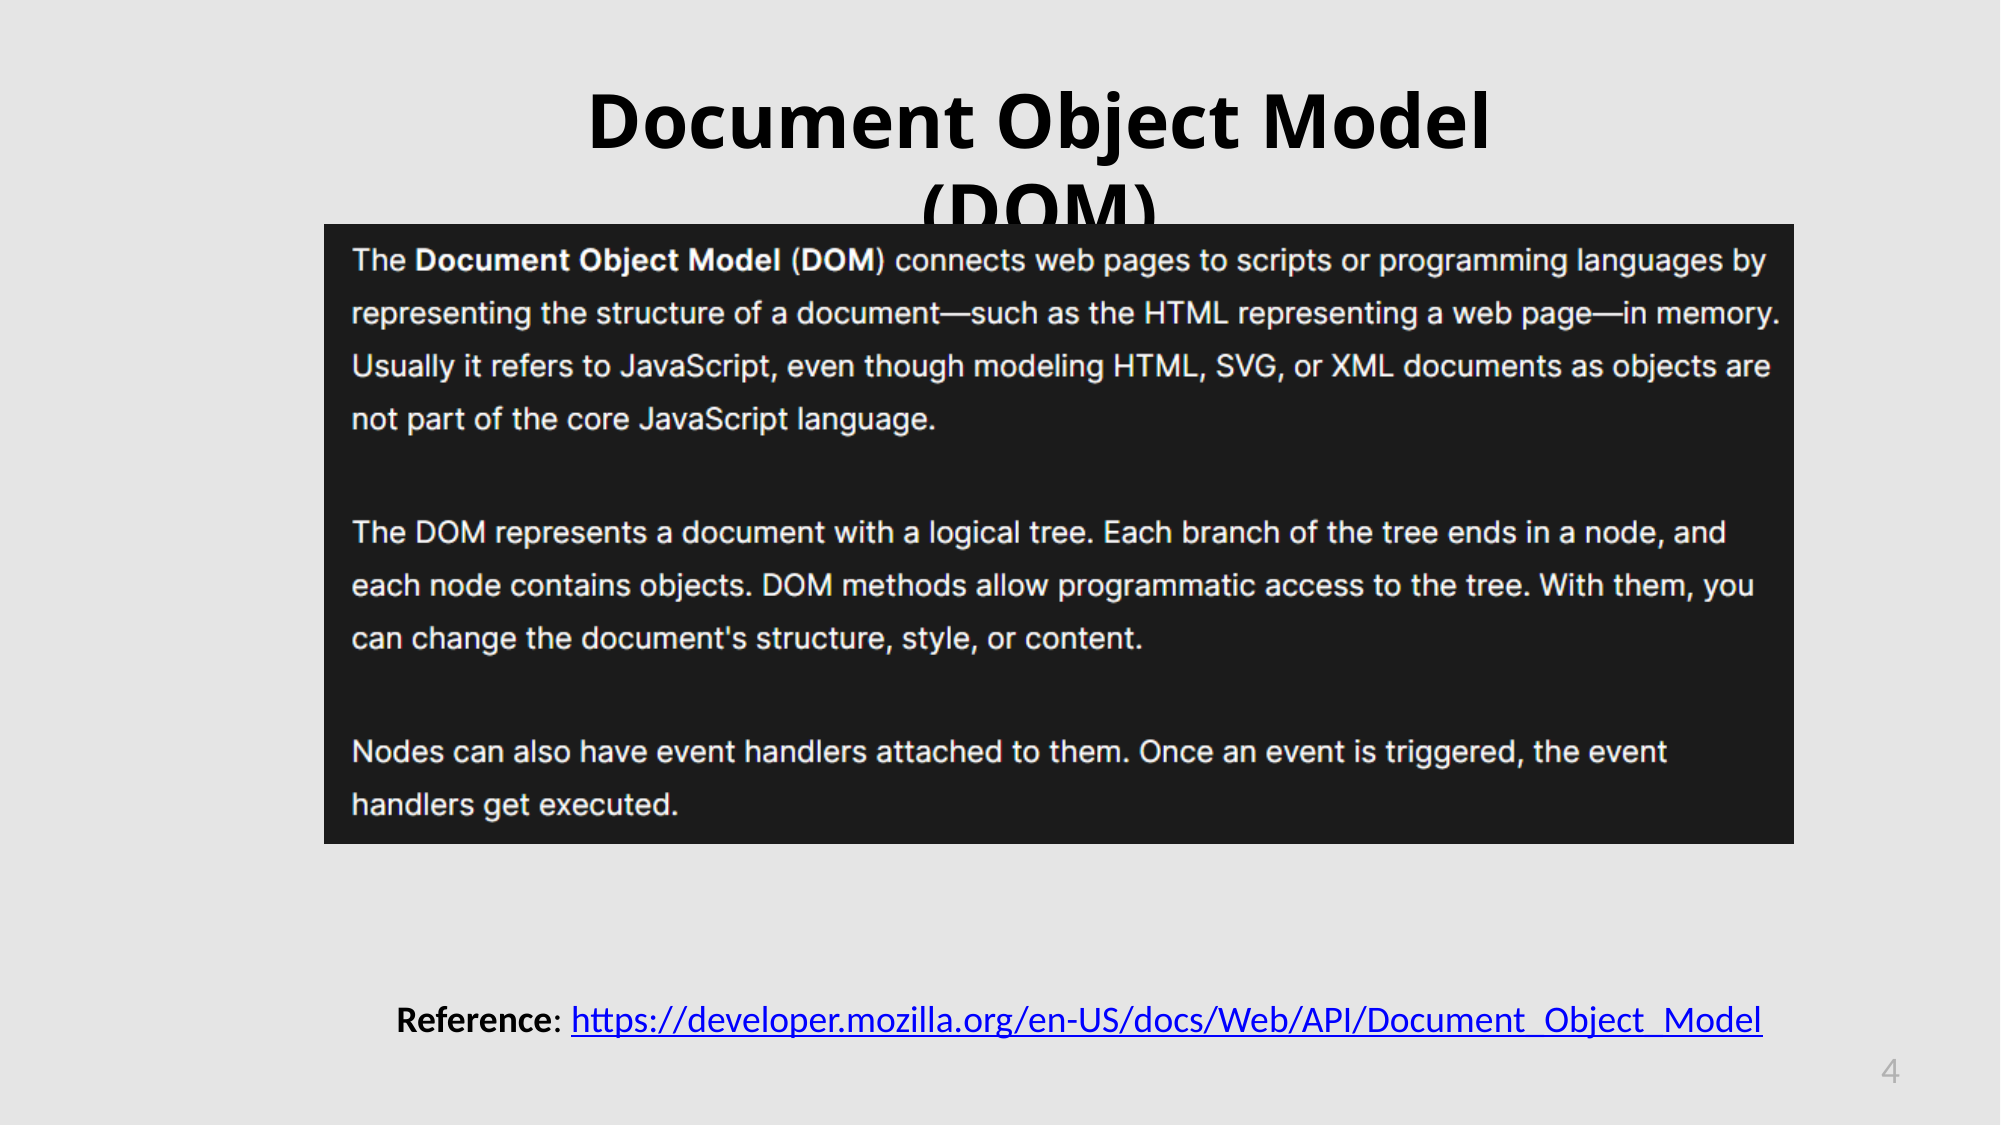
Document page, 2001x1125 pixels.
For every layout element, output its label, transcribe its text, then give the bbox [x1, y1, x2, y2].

picture [324, 224, 1794, 844]
text_box Reference: https://developer.mozilla.org/en-US/docs/Web/API/Document_Object_Model [381, 987, 1778, 1048]
slide_number 4 [1440, 1046, 1900, 1103]
title Document Object Model (DOM) [492, 70, 1587, 223]
